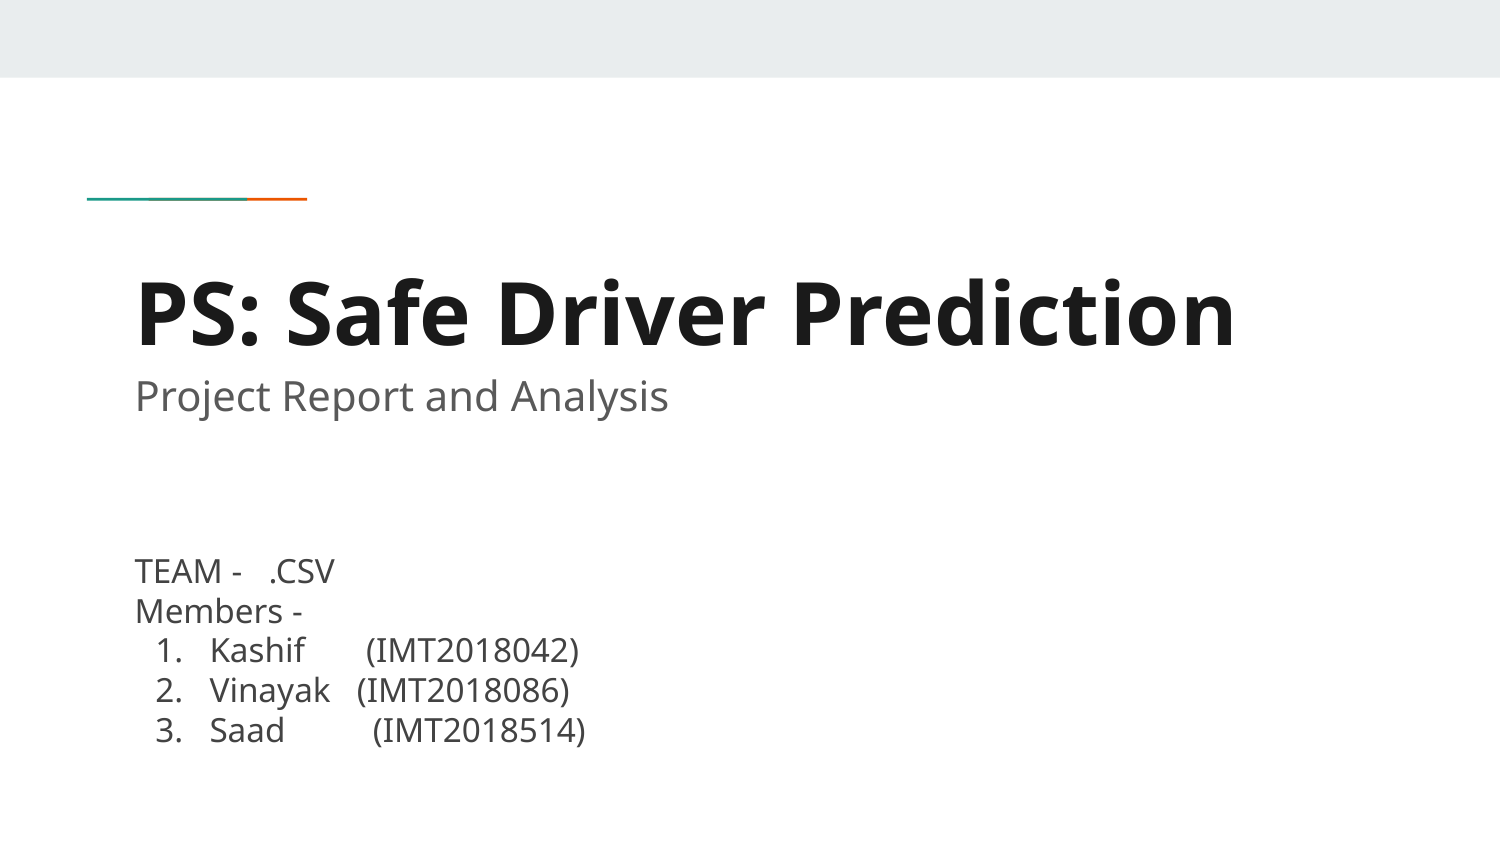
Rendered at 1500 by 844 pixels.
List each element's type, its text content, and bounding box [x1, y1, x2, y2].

text_box TEAM - .CSV Members - Kashif (IMT2018042) Vinayak (IMT2018086) Saad (IMT2018514) [119, 534, 784, 663]
title PS: Safe Driver Prediction [119, 216, 1389, 455]
text_box [0, 0, 1500, 78]
subtitle Project Report and Analysis [119, 354, 741, 490]
